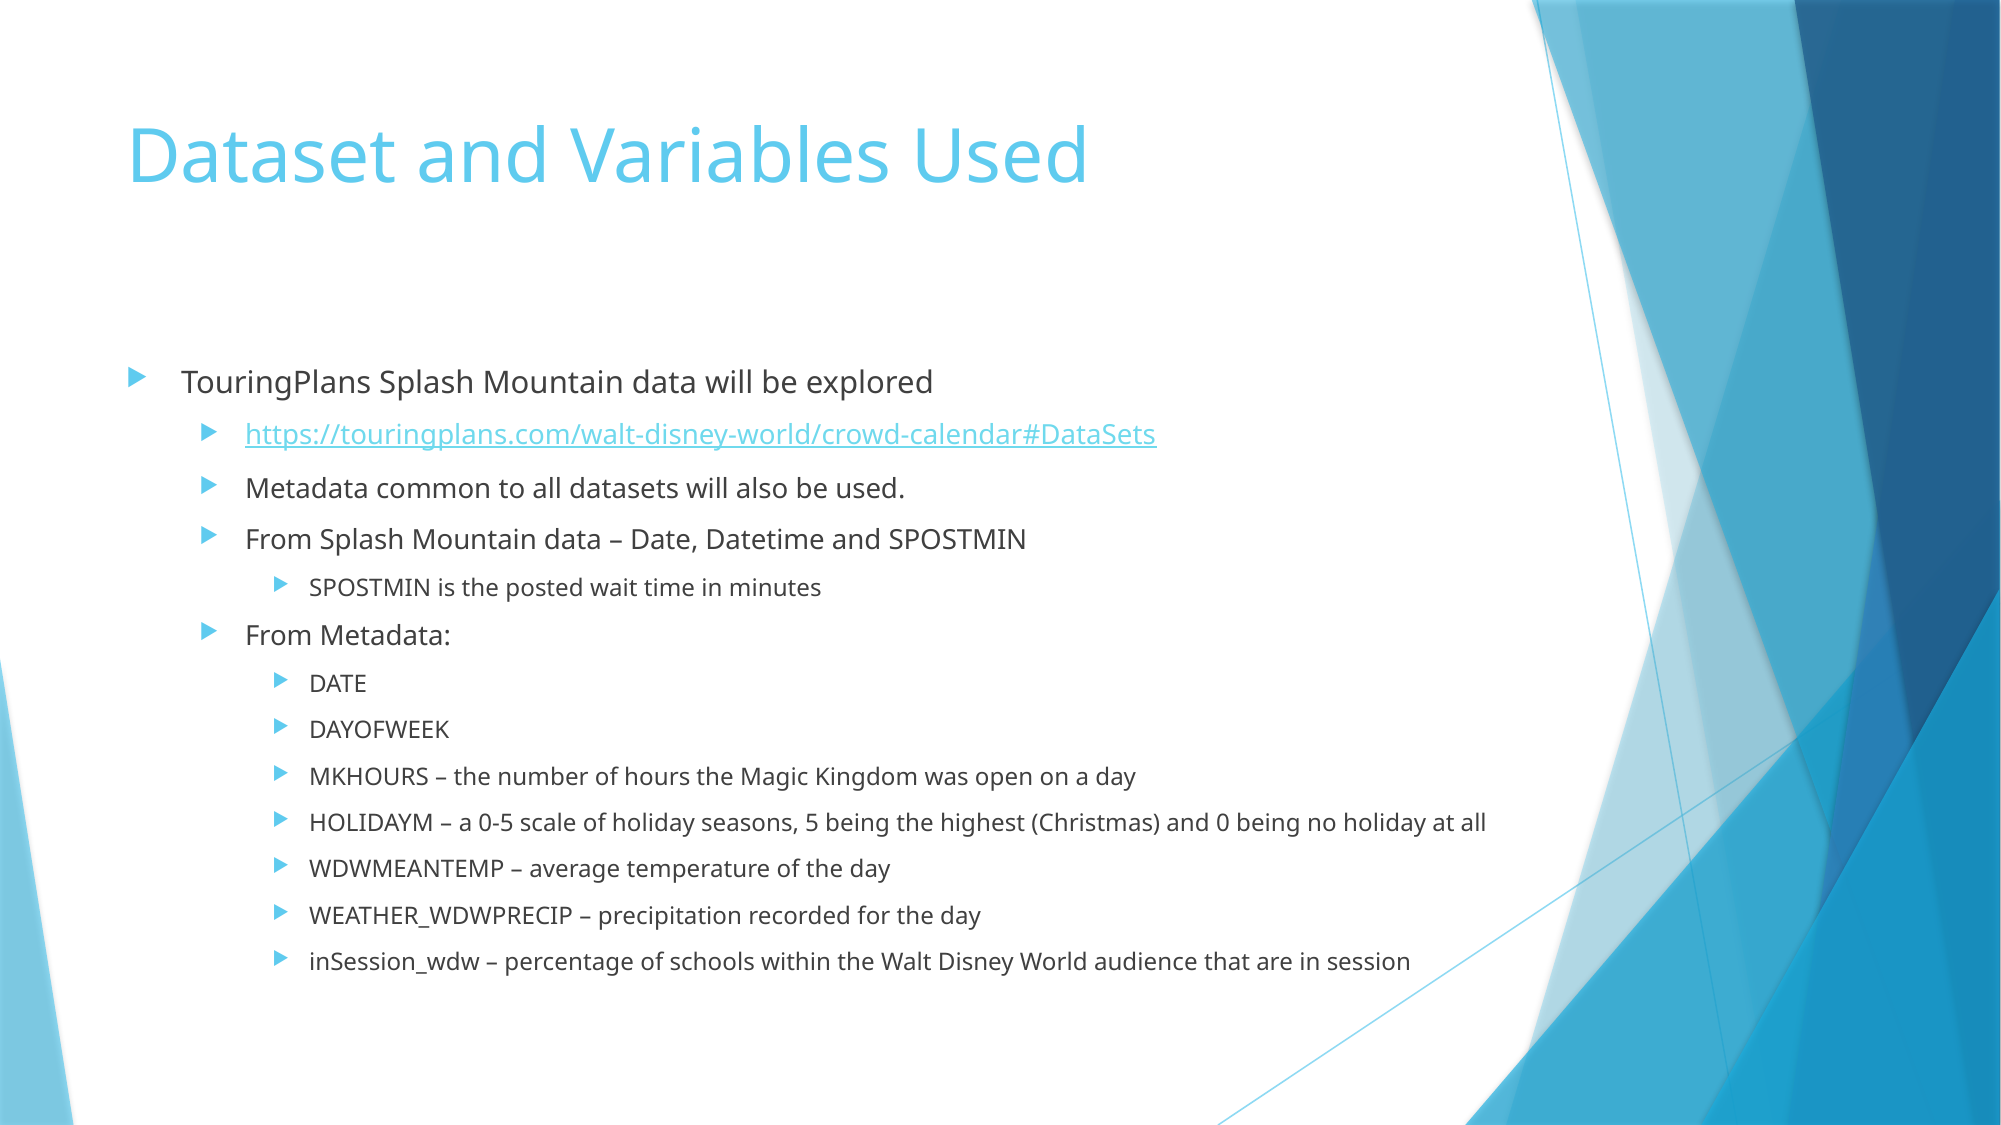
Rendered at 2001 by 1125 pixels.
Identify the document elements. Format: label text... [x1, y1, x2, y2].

list TouringPlans Splash Mountain data will be explored https://touringplans.com/walt-disney-world/crowd-calendar#DataSets Metadata common to all datasets will also be used. From Splash Mountain data – Date, Datetime and SPOSTMIN SPOSTMIN is the posted wait time in minutes From Metadata: DATE DAYOFWEEK MKHOURS – the number of hours the Magic Kingdom was open on a day HOLIDAYM – a 0-5 scale of holiday seasons, 5 being the highest (Christmas) and 0 being no holiday at all WDWMEANTEMP – average temperature of the day WEATHER_WDWPRECIP – precipitation recorded for the day inSession_wdw – percentage of schools within the Walt Disney World audience that are in session [111, 354, 1522, 992]
title Dataset and Variables Used [111, 99, 1522, 317]
